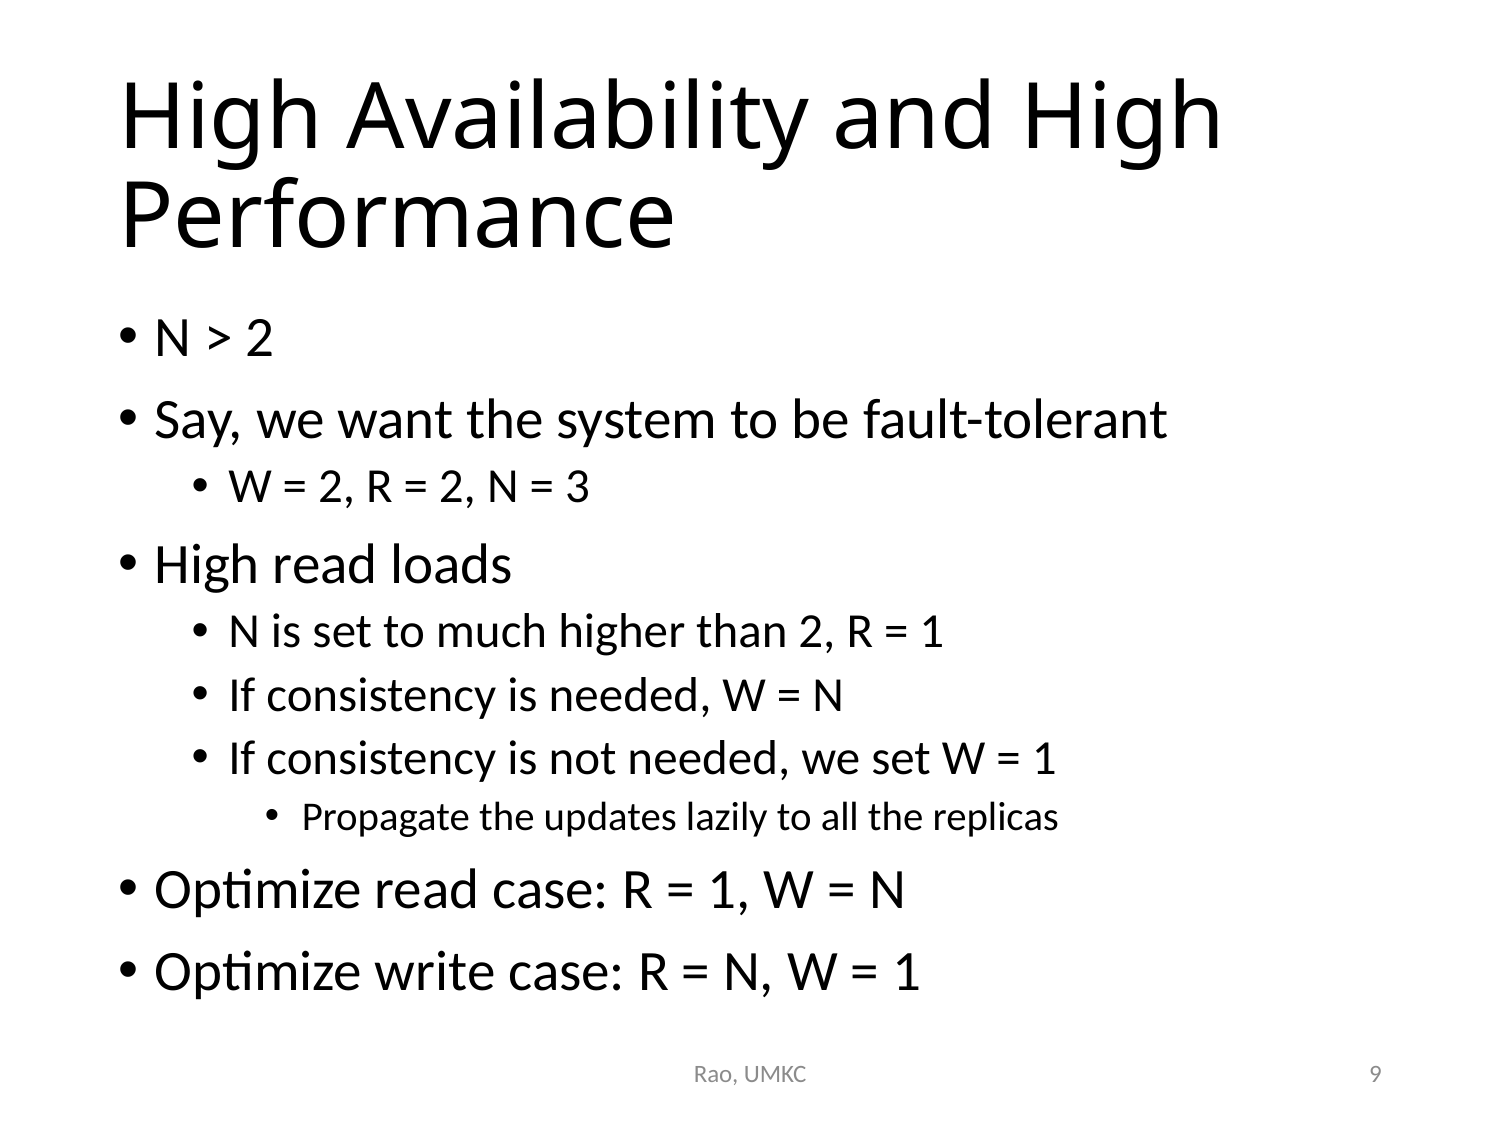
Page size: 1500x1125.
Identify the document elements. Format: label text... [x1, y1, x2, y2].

title High Availability and High Performance [103, 59, 1397, 278]
slide_number 9 [1059, 1042, 1397, 1103]
list N > 2 Say, we want the system to be fault-tolerant W = 2, R = 2, N = 3 High read loads N is set to much higher than 2, R = 1 If consistency is needed, W = N If consistency is not needed, we set W = 1 Propagate the updates lazily to all the replicas Optimize read case: R = 1, W = N Optimize write case: R = N, W = 1 [103, 299, 1397, 1014]
footer Rao, UMKC [496, 1042, 1004, 1103]
